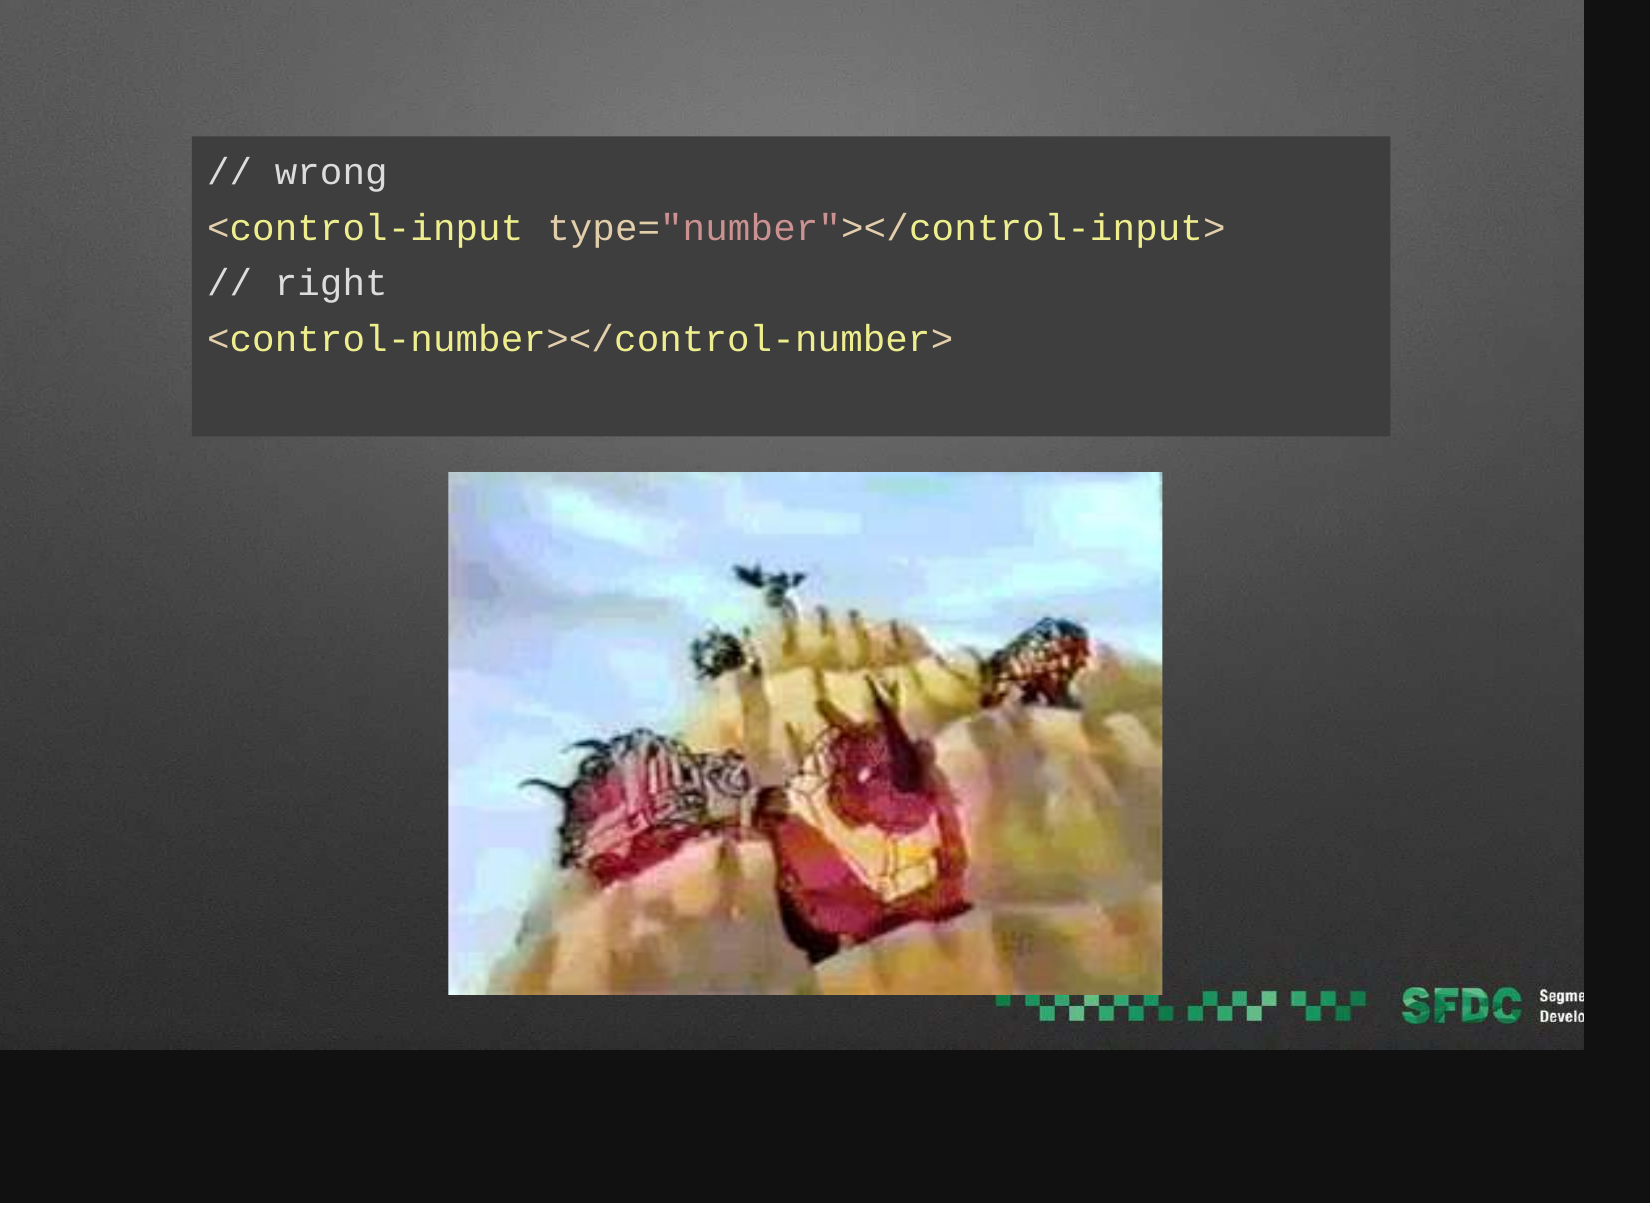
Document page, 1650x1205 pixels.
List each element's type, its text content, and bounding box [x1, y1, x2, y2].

text_box [191, 136, 1391, 437]
picture [0, 0, 1584, 1050]
text_box [448, 472, 1163, 995]
text_box // wrong <control-input type="number"></control-input> // right <control-number></control-number> [204, 134, 1235, 359]
